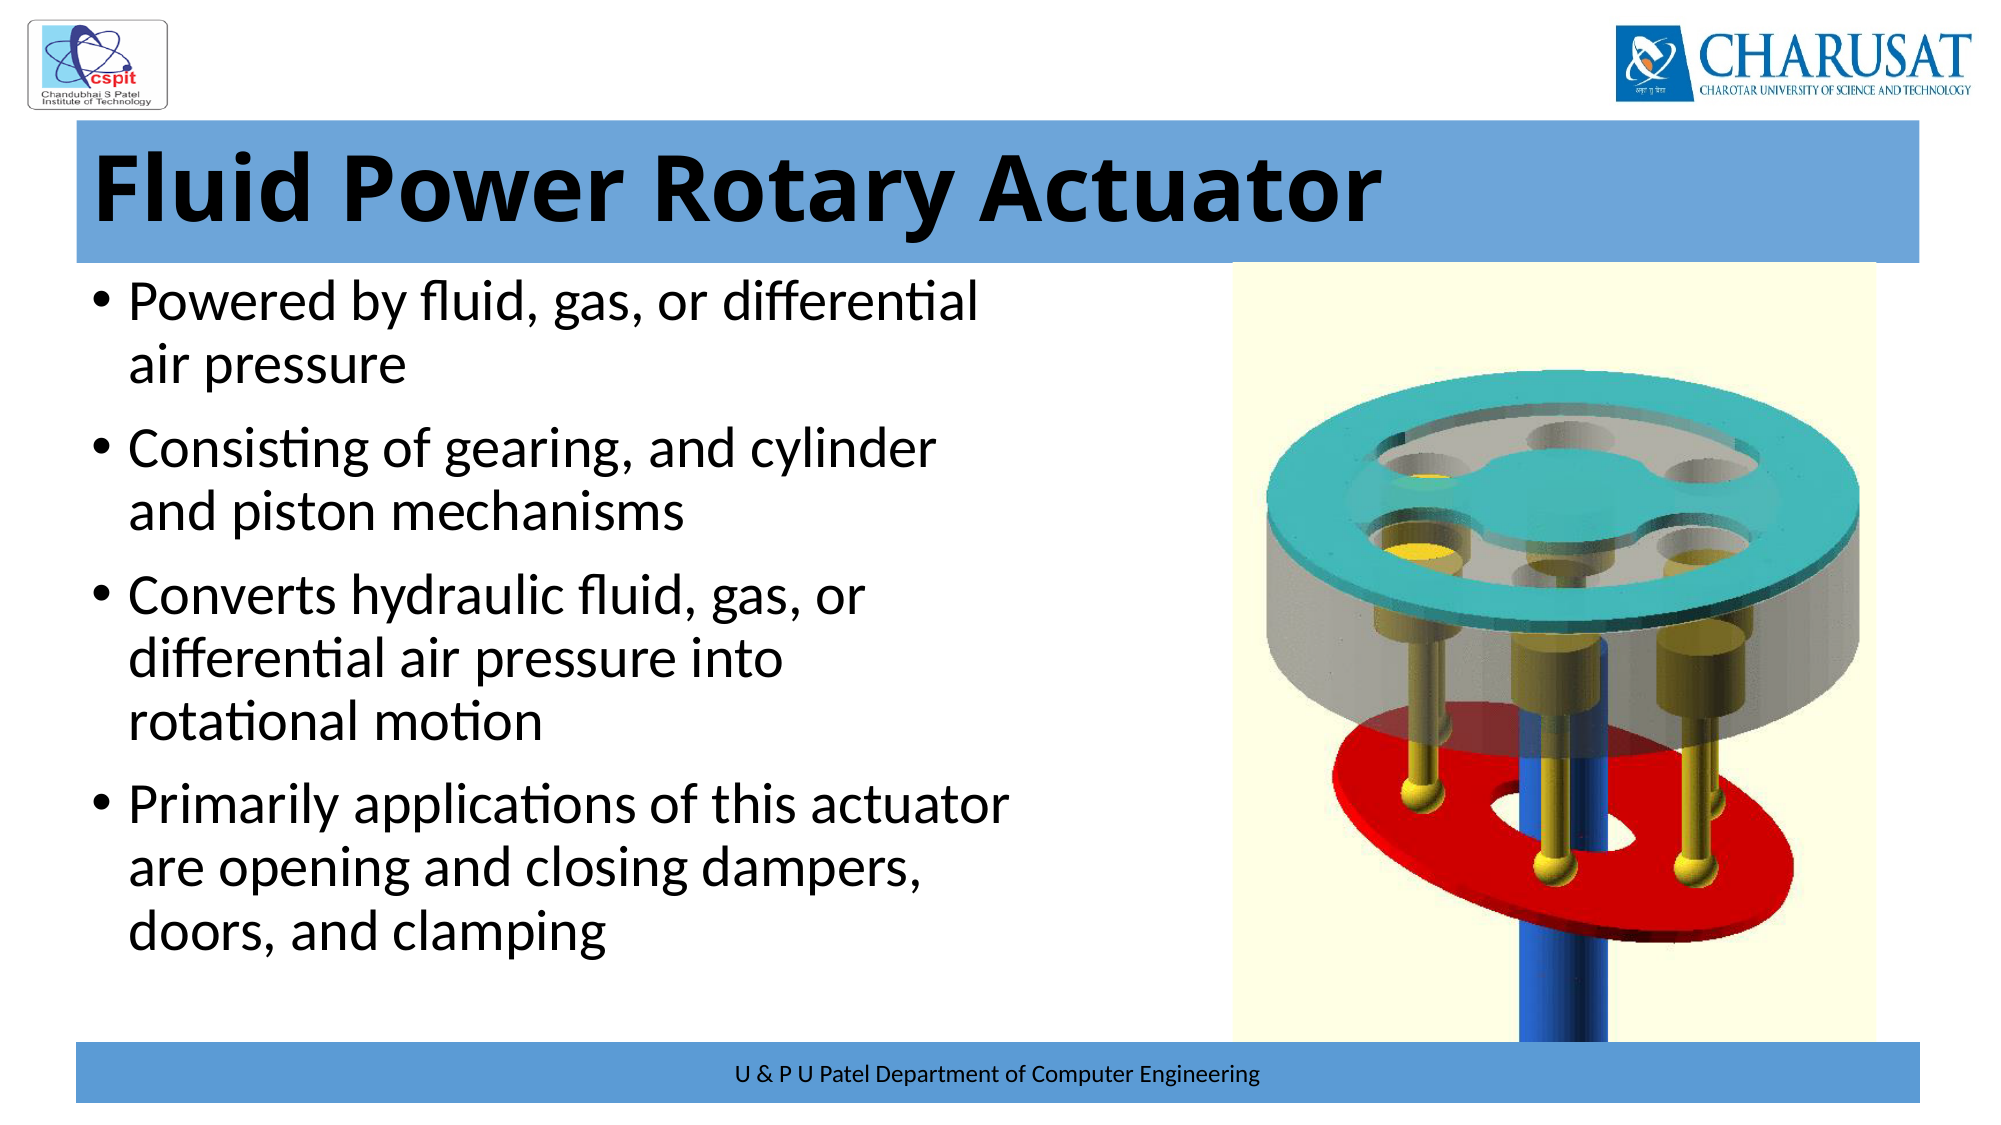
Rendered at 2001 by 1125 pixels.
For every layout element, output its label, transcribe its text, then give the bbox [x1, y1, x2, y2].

picture [1232, 262, 1877, 1042]
title Fluid Power Rotary Actuator [76, 120, 1920, 263]
picture [21, 16, 173, 113]
picture [1609, 16, 1979, 106]
list Powered by fluid, gas, or differential air pressure Consisting of gearing, and cylinder and piston mechanisms Converts hydraulic fluid, gas, or differential air pressure into rotational motion Primarily applications of this actuator are opening and closing dampers, doors, and clamping [76, 262, 1029, 1014]
